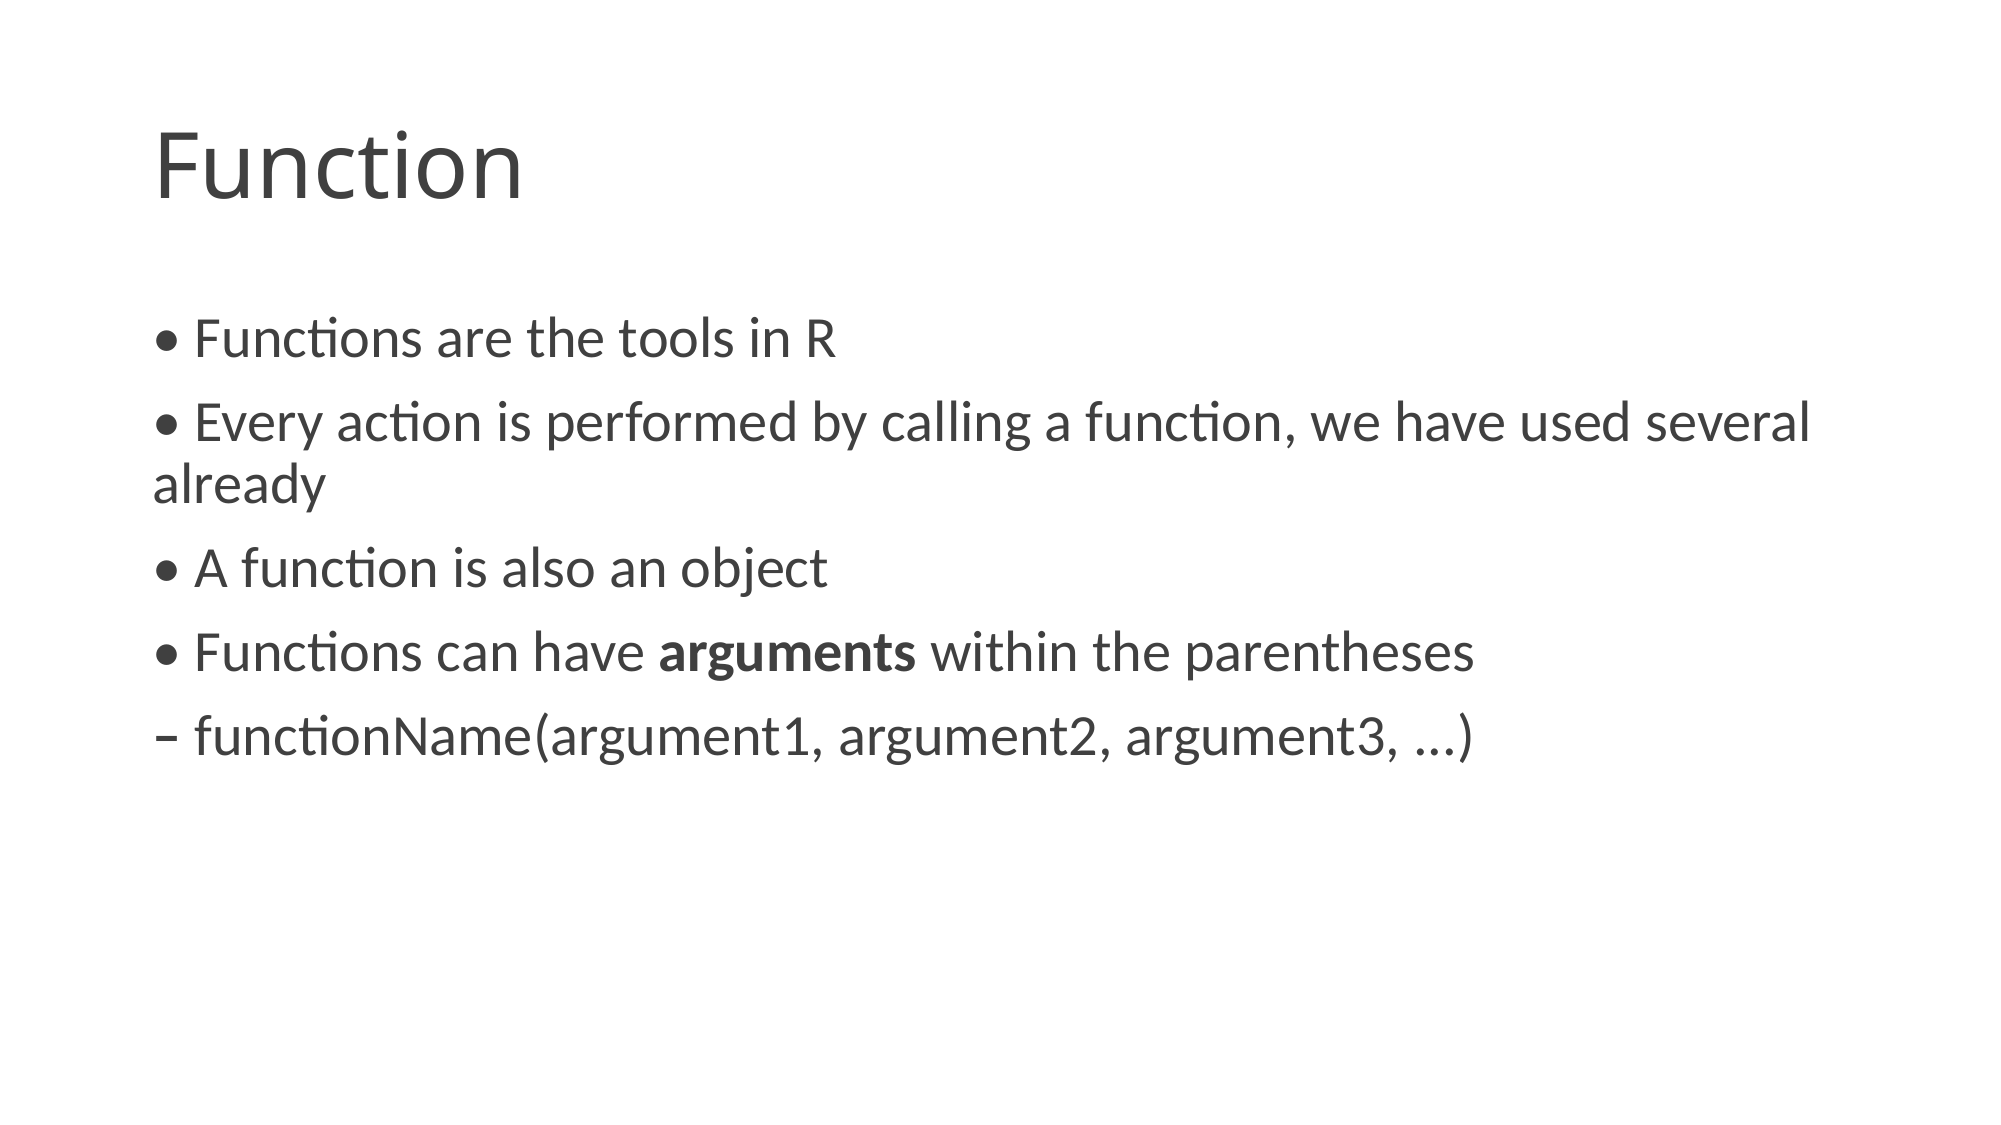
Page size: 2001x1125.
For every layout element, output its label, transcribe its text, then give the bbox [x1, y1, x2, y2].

list • Functions are the tools in R • Every action is performed by calling a function, we have used several already • A function is also an object • Functions can have arguments within the parentheses – functionName(argument1, argument2, argument3, ...) [137, 299, 1863, 1014]
title Function [137, 59, 1863, 278]
